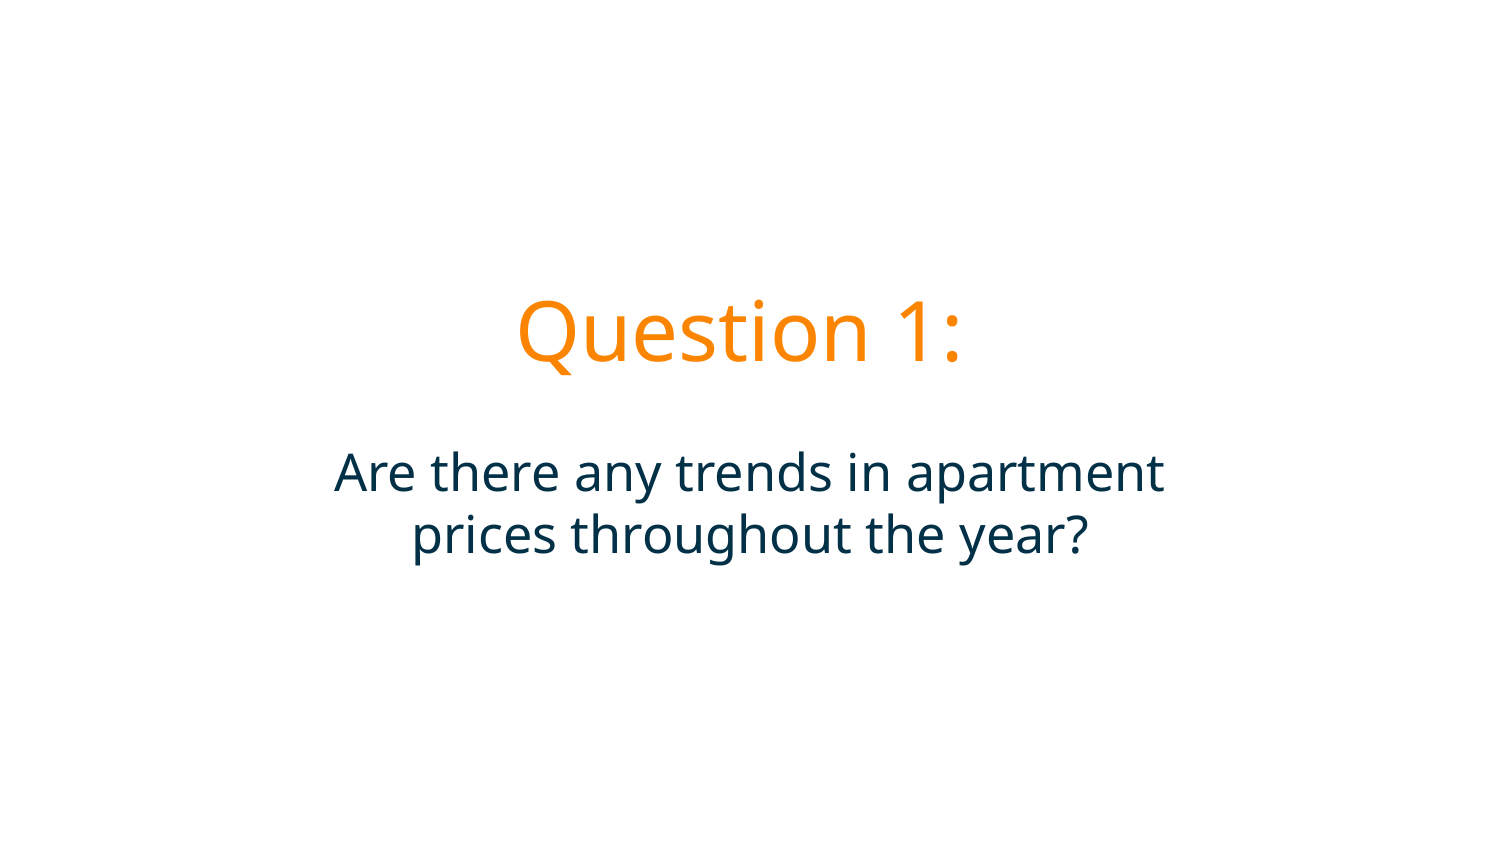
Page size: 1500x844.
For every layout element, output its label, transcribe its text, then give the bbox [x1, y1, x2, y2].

text_box Question 1: [500, 263, 1000, 394]
text_box Are there any trends in apartment prices throughout the year? [299, 423, 1201, 579]
